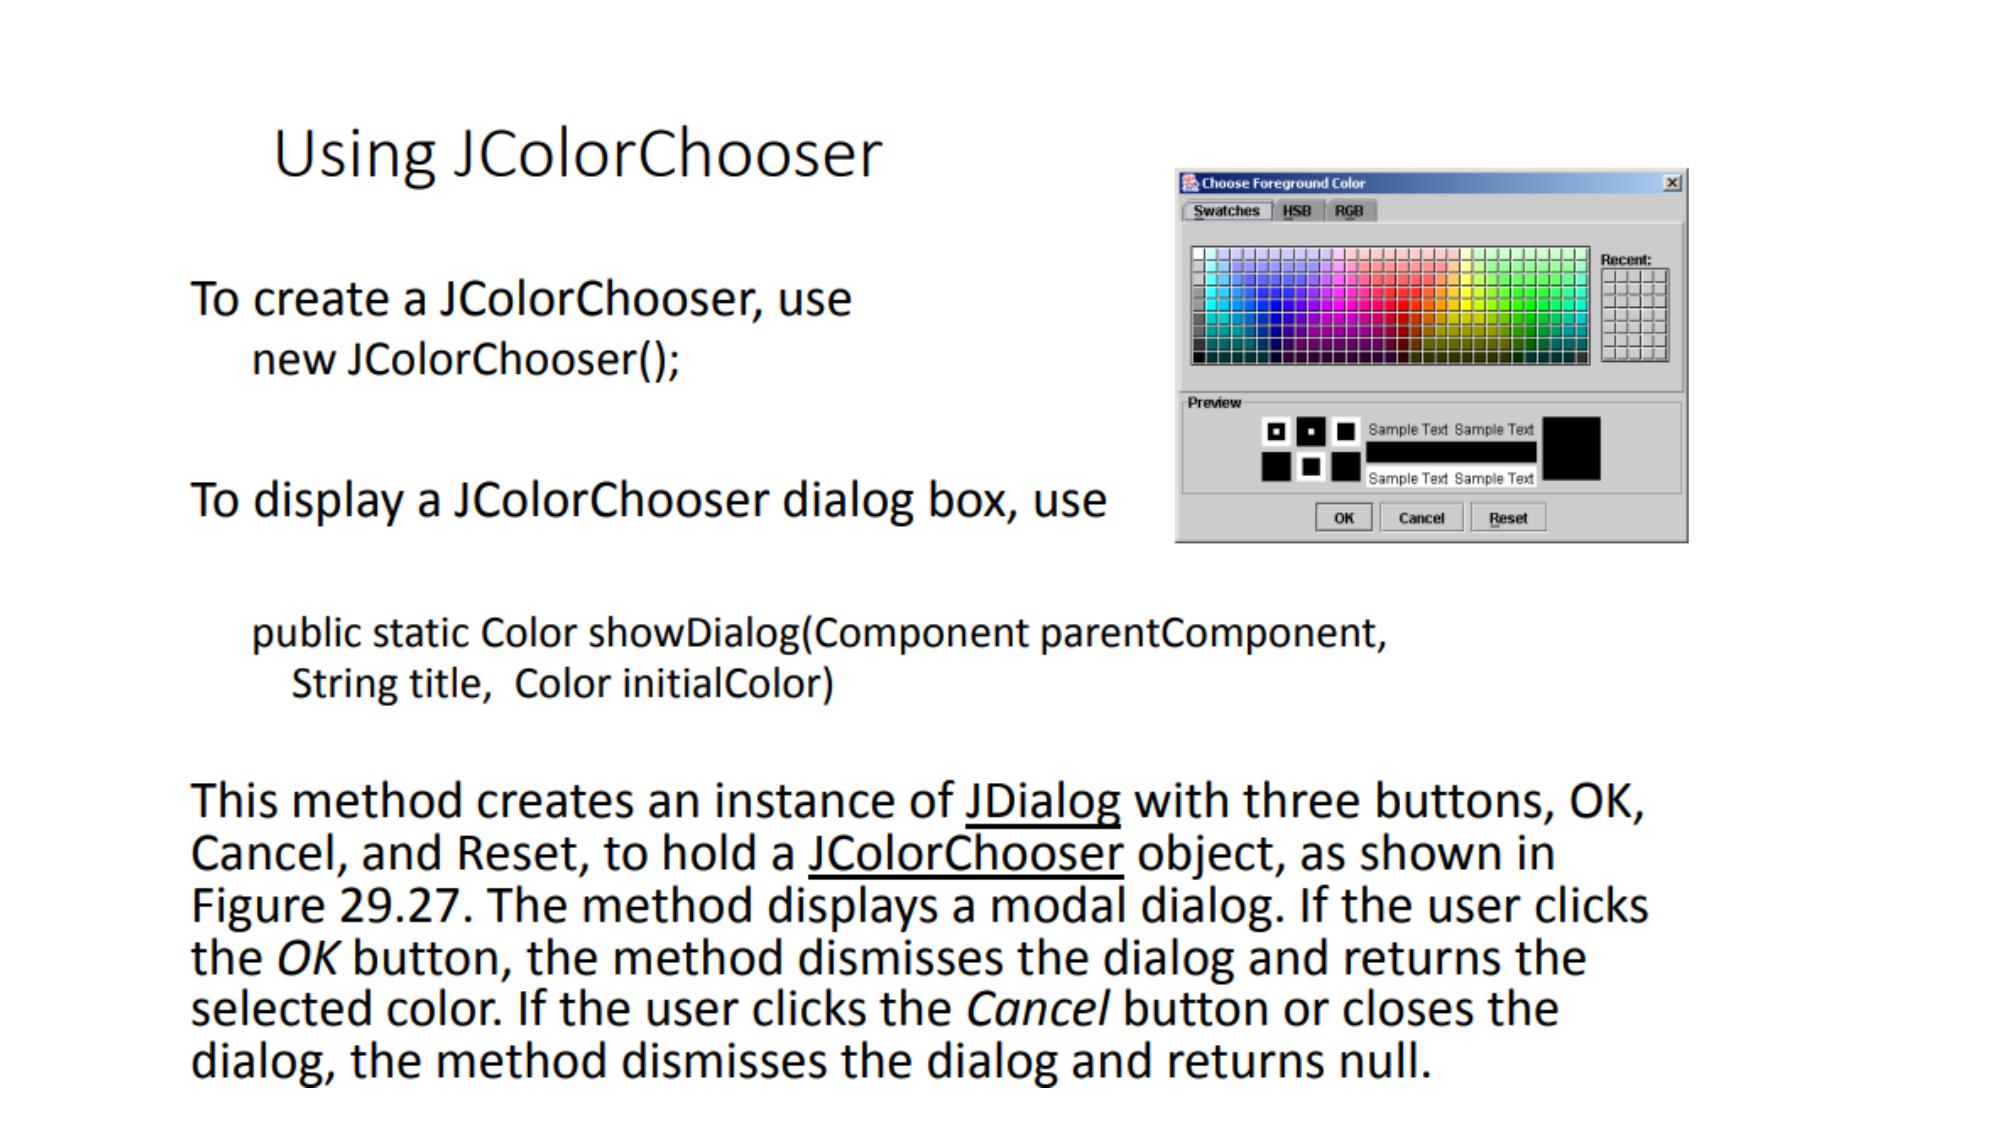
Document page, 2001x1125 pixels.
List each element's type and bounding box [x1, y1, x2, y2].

picture [163, 99, 1733, 1088]
